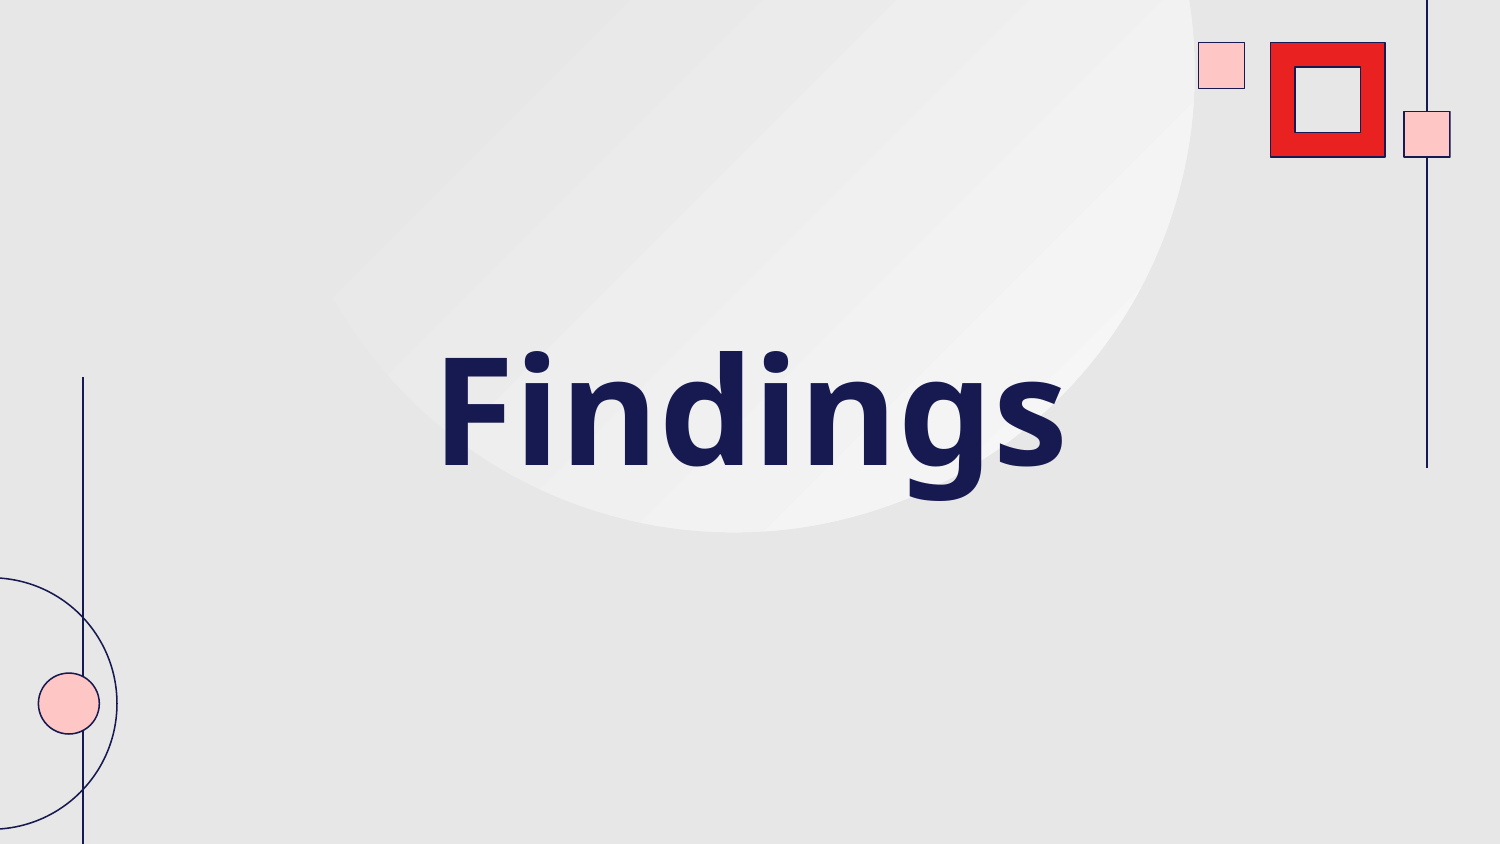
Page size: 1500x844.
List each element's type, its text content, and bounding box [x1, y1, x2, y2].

title Findings [380, 214, 1120, 630]
